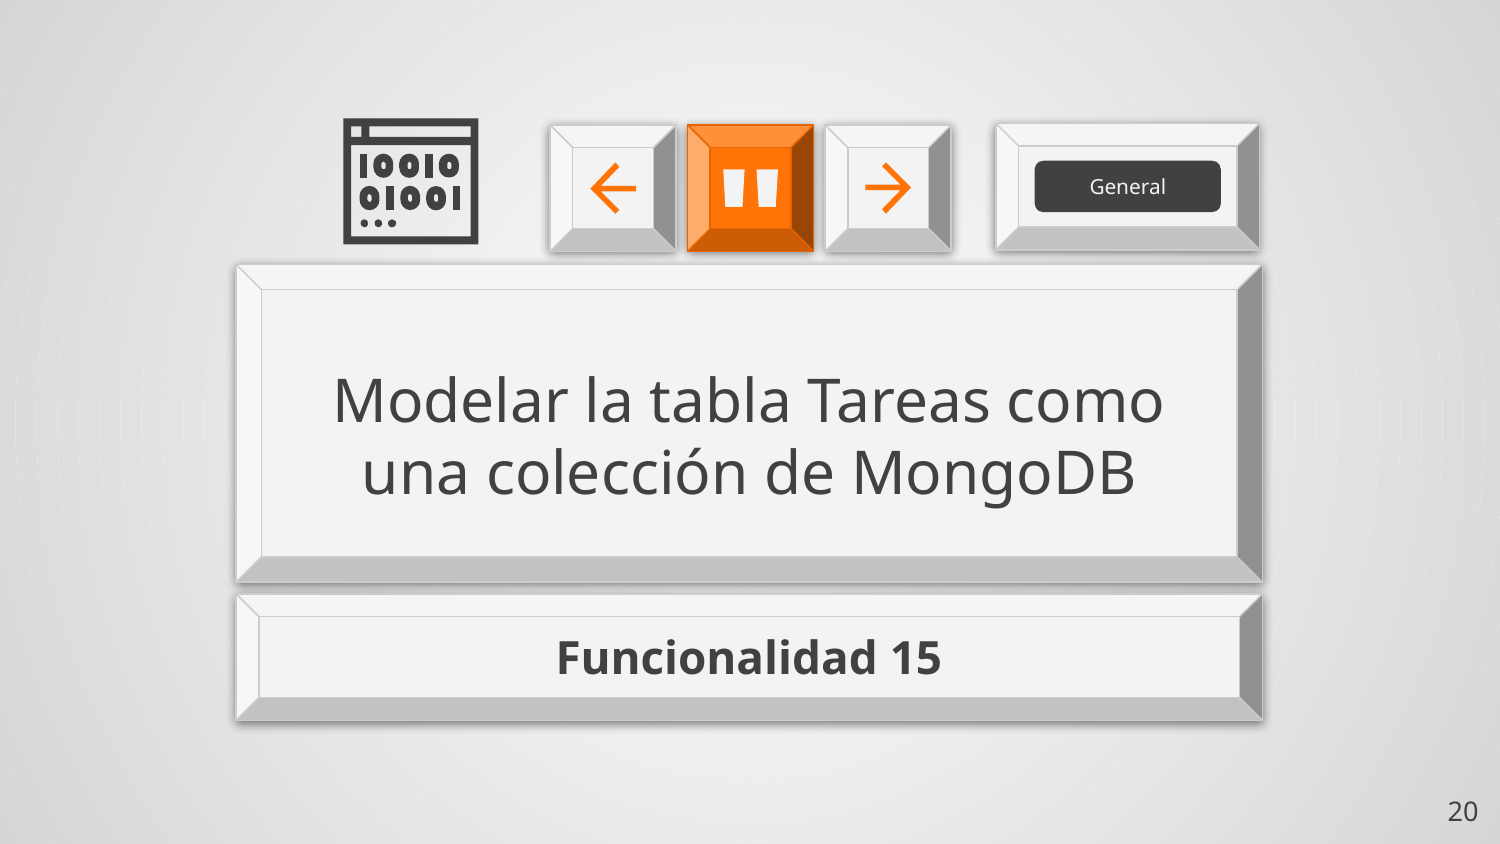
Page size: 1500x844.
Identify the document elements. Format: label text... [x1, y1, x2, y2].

text_box [995, 123, 1260, 250]
text_box General [1034, 160, 1221, 213]
title Funcionalidad 15 [478, 613, 1020, 699]
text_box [343, 118, 479, 245]
subtitle Modelar la tabla Tareas como una colección de MongoDB [279, 310, 1220, 559]
slide_number ‹#› [1403, 779, 1494, 844]
